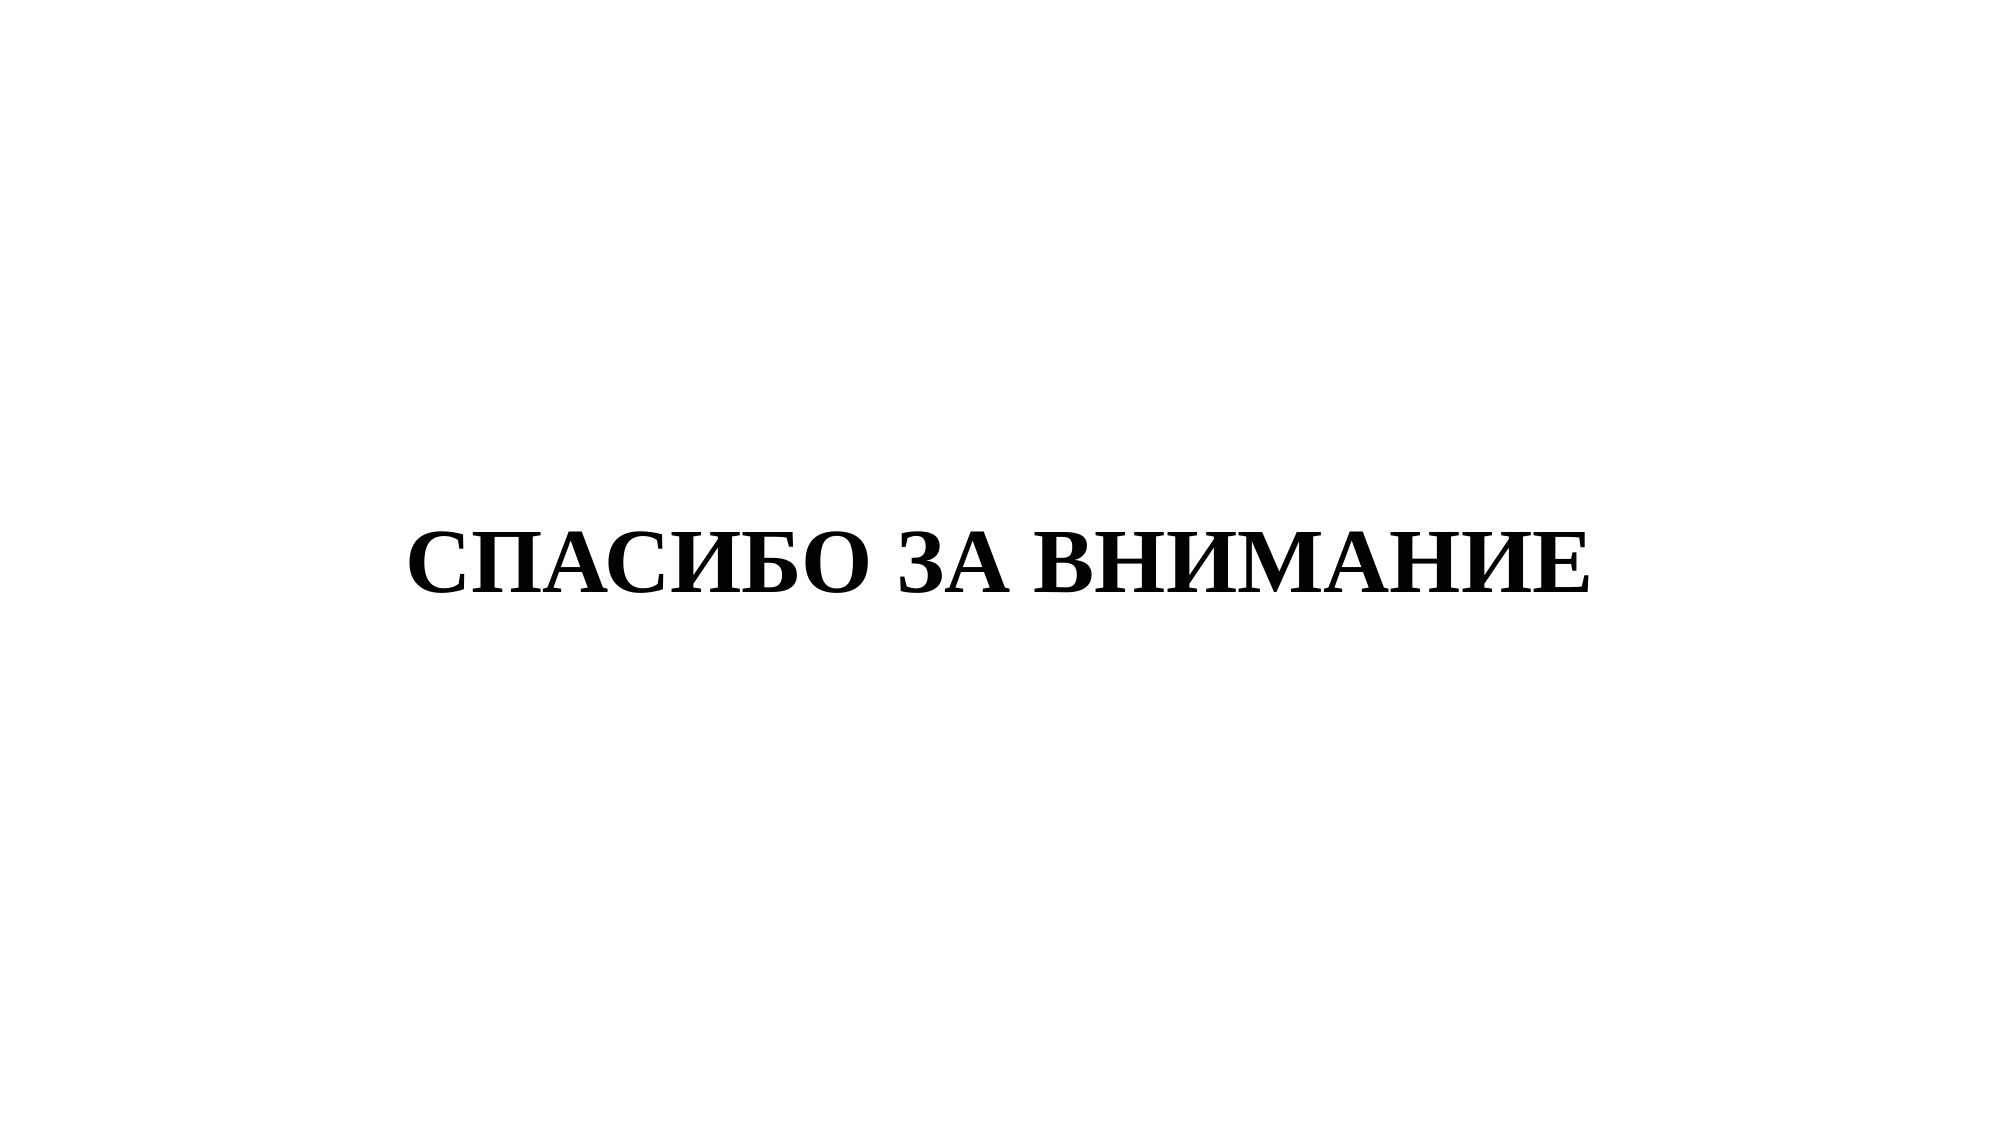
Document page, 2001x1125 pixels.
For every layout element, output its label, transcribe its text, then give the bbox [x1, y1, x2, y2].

title СПАСИБО ЗА ВНИМАНИЕ [137, 453, 1863, 672]
